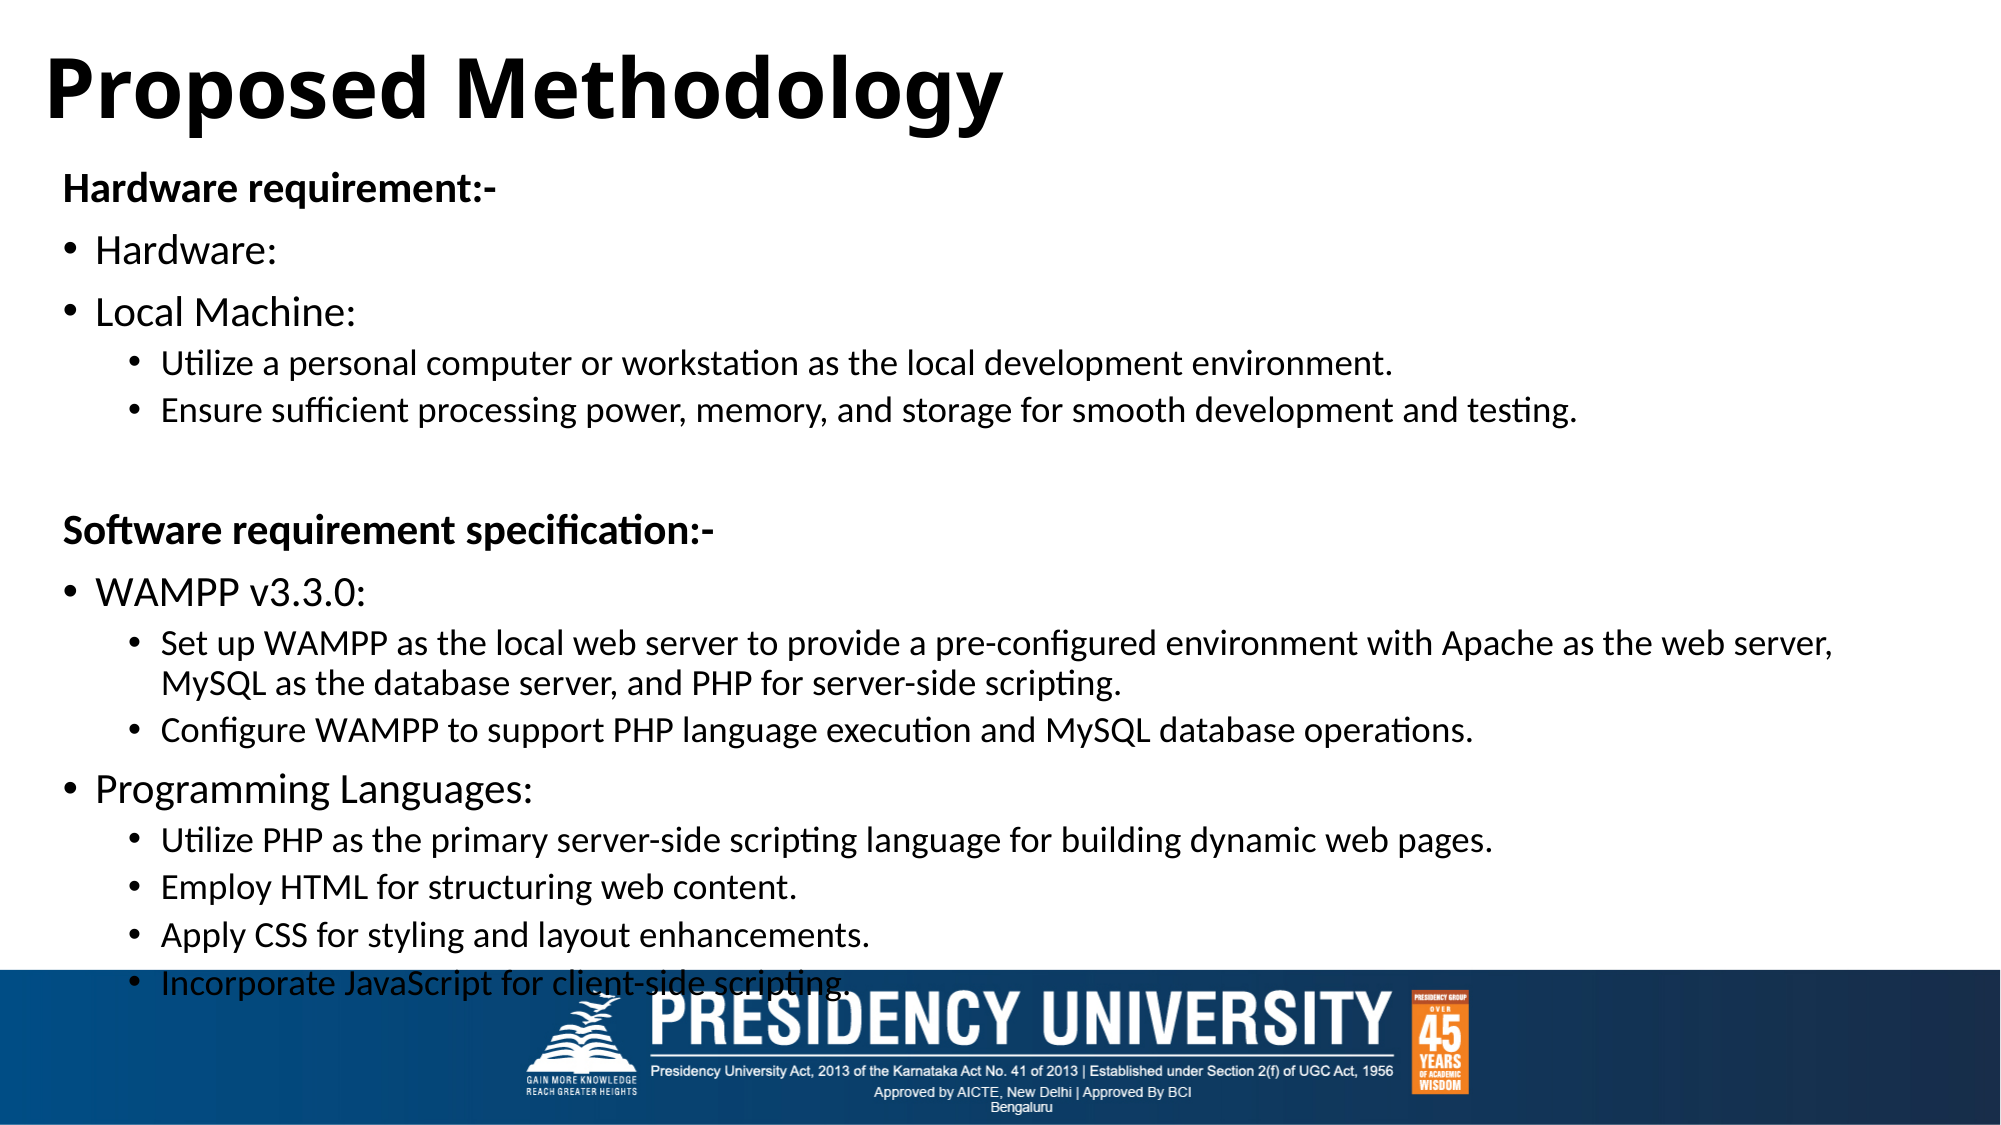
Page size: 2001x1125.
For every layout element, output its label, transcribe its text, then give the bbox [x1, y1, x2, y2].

list Hardware requirement:- Hardware: Local Machine: Utilize a personal computer or workstation as the local development environment. Ensure sufficient processing power, memory, and storage for smooth development and testing. Software requirement specification:- WAMPP v3.3.0: Set up WAMPP as the local web server to provide a pre-configured environment with Apache as the web server, MySQL as the database server, and PHP for server-side scripting. Configure WAMPP to support PHP language execution and MySQL database operations. Programming Languages: Utilize PHP as the primary server-side scripting language for building dynamic web pages. Employ HTML for structuring web content. Apply CSS for styling and layout enhancements. Incorporate JavaScript for client-side scripting. [47, 157, 1863, 1014]
title Proposed Methodology [28, 0, 1863, 276]
picture [0, 0, 2001, 1125]
